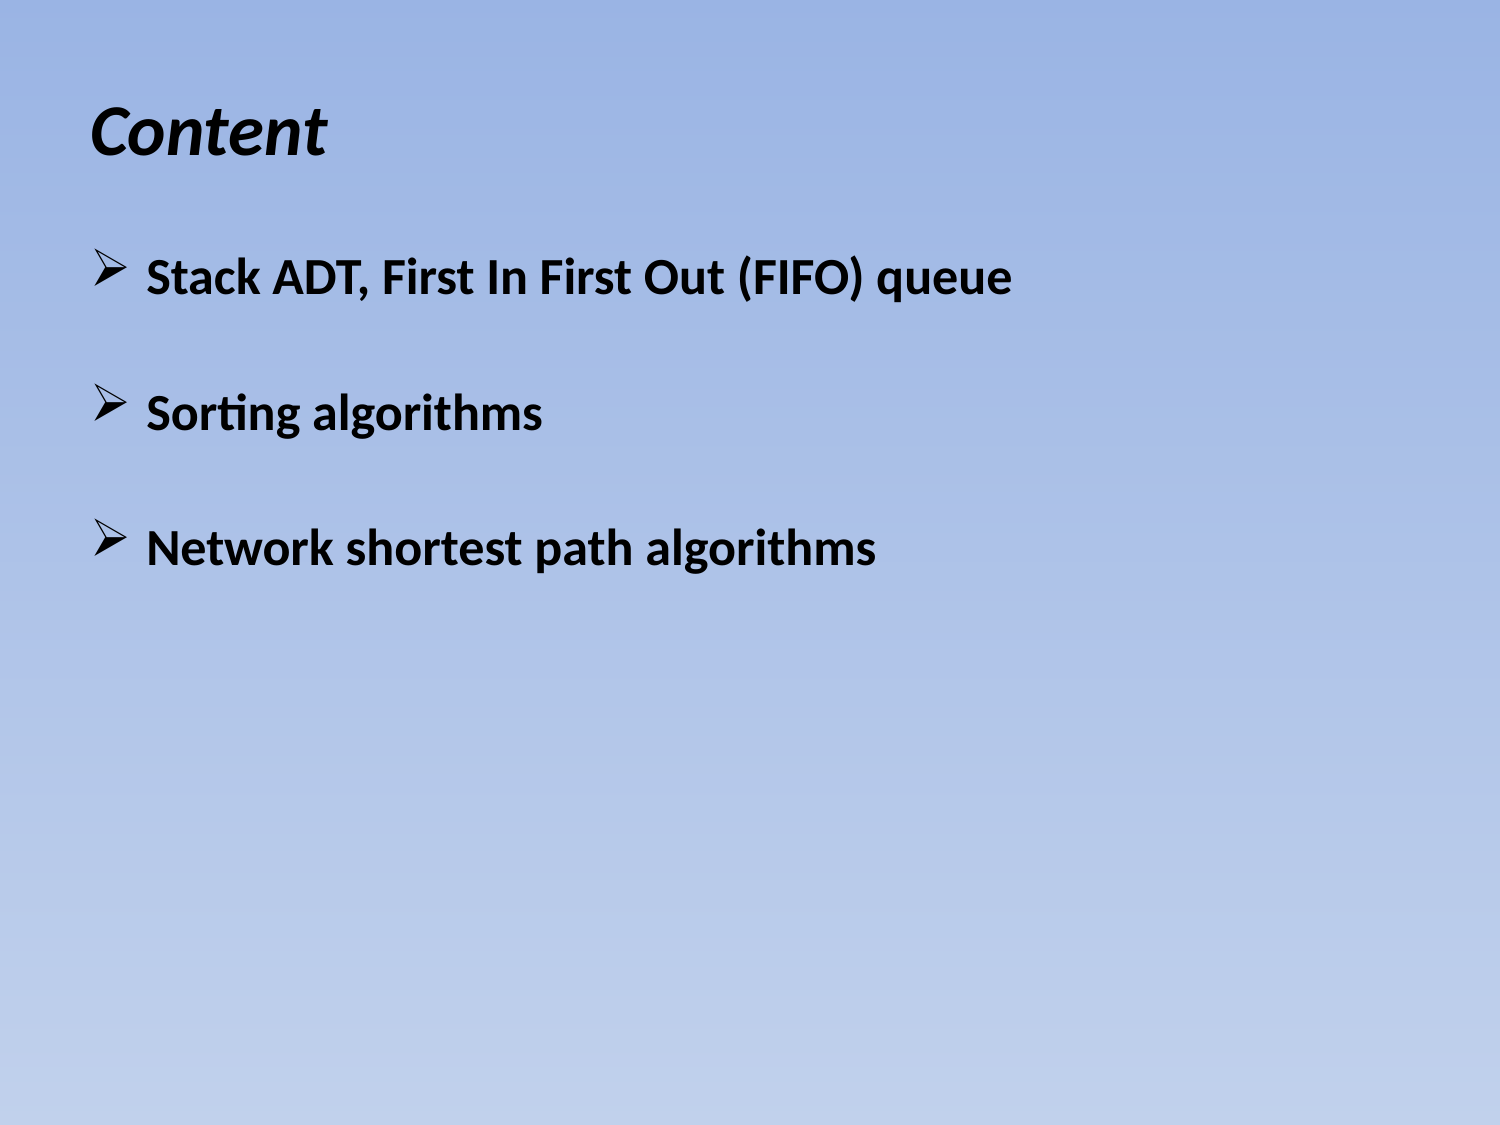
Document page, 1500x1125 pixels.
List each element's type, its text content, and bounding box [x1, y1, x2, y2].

list Content Stack ADT, First In First Out (FIFO) queue Sorting algorithms Network shortest path algorithms [75, 75, 1425, 993]
